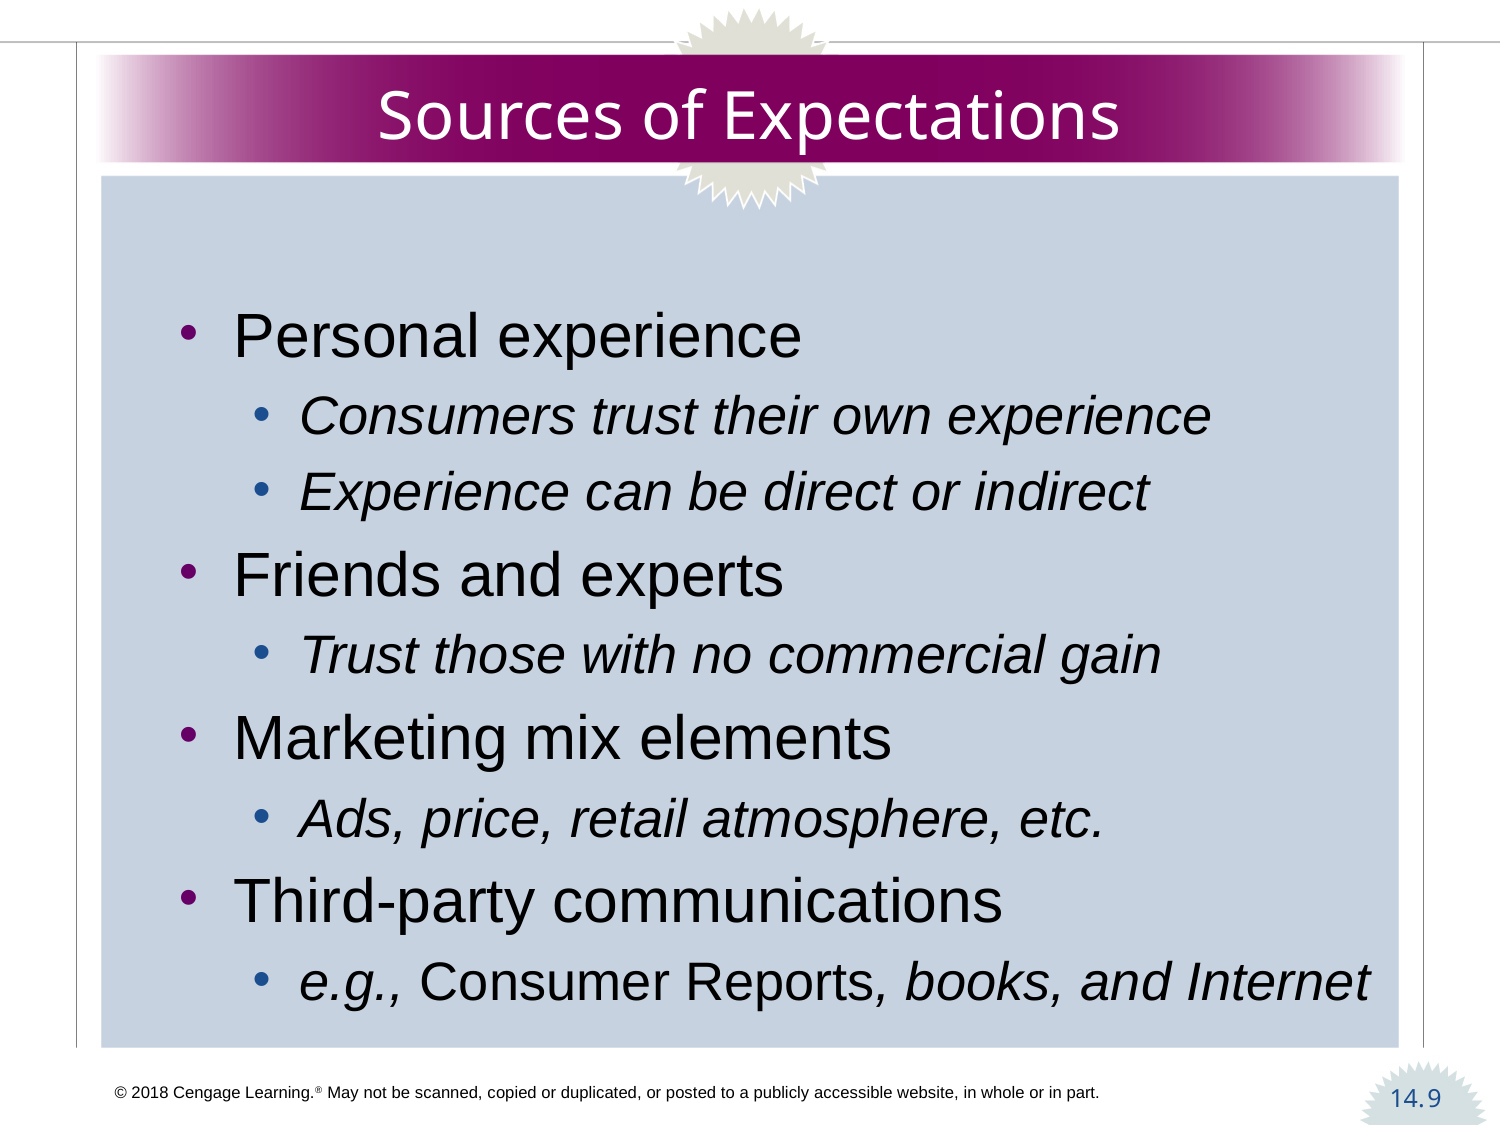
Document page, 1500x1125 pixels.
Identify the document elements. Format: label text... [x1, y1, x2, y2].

slide_number 9 [1412, 1074, 1476, 1125]
list Personal experience Consumers trust their own experience Experience can be direct or indirect Friends and experts Trust those with no commercial gain Marketing mix elements Ads, price, retail atmosphere, etc. Third-party communications e.g., Consumer Reports, books, and Internet [162, 287, 1438, 1000]
picture [0, 0, 1500, 1125]
picture [1406, 1093, 1412, 1101]
title Sources of Expectations [99, 62, 1400, 163]
